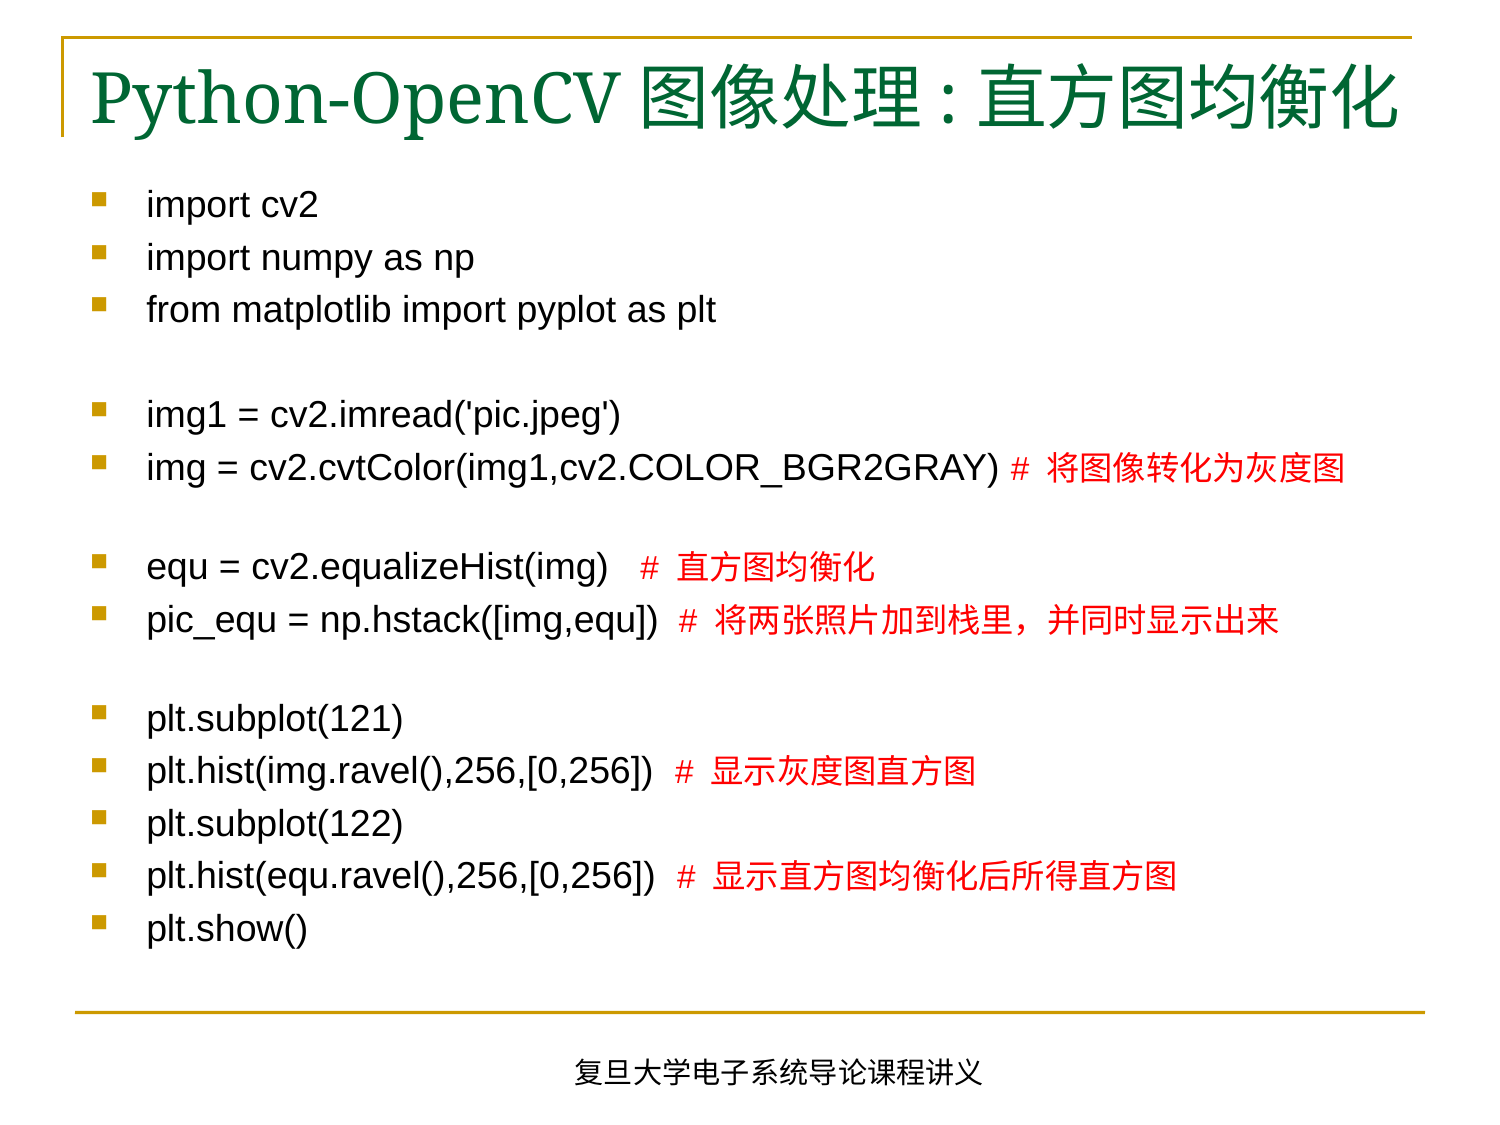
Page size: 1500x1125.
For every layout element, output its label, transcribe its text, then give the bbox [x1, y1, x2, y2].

title Python-OpenCV图像处理:直方图均衡化 [75, 45, 1425, 185]
list import cv2 import numpy as np from matplotlib import pyplot as plt img1 = cv2.imread('pic.jpeg') img = cv2.cvtColor(img1,cv2.COLOR_BGR2GRAY) # 将图像转化为灰度图 equ = cv2.equalizeHist(img) # 直方图均衡化 pic_equ = np.hstack([img,equ]) # 将两张照片加到栈里，并同时显示出来 plt.subplot(121) plt.hist(img.ravel(),256,[0,256]) # 显示灰度图直方图 plt.subplot(122) plt.hist(equ.ravel(),256,[0,256]) # 显示直方图均衡化后所得直方图 plt.show() [75, 185, 1425, 971]
